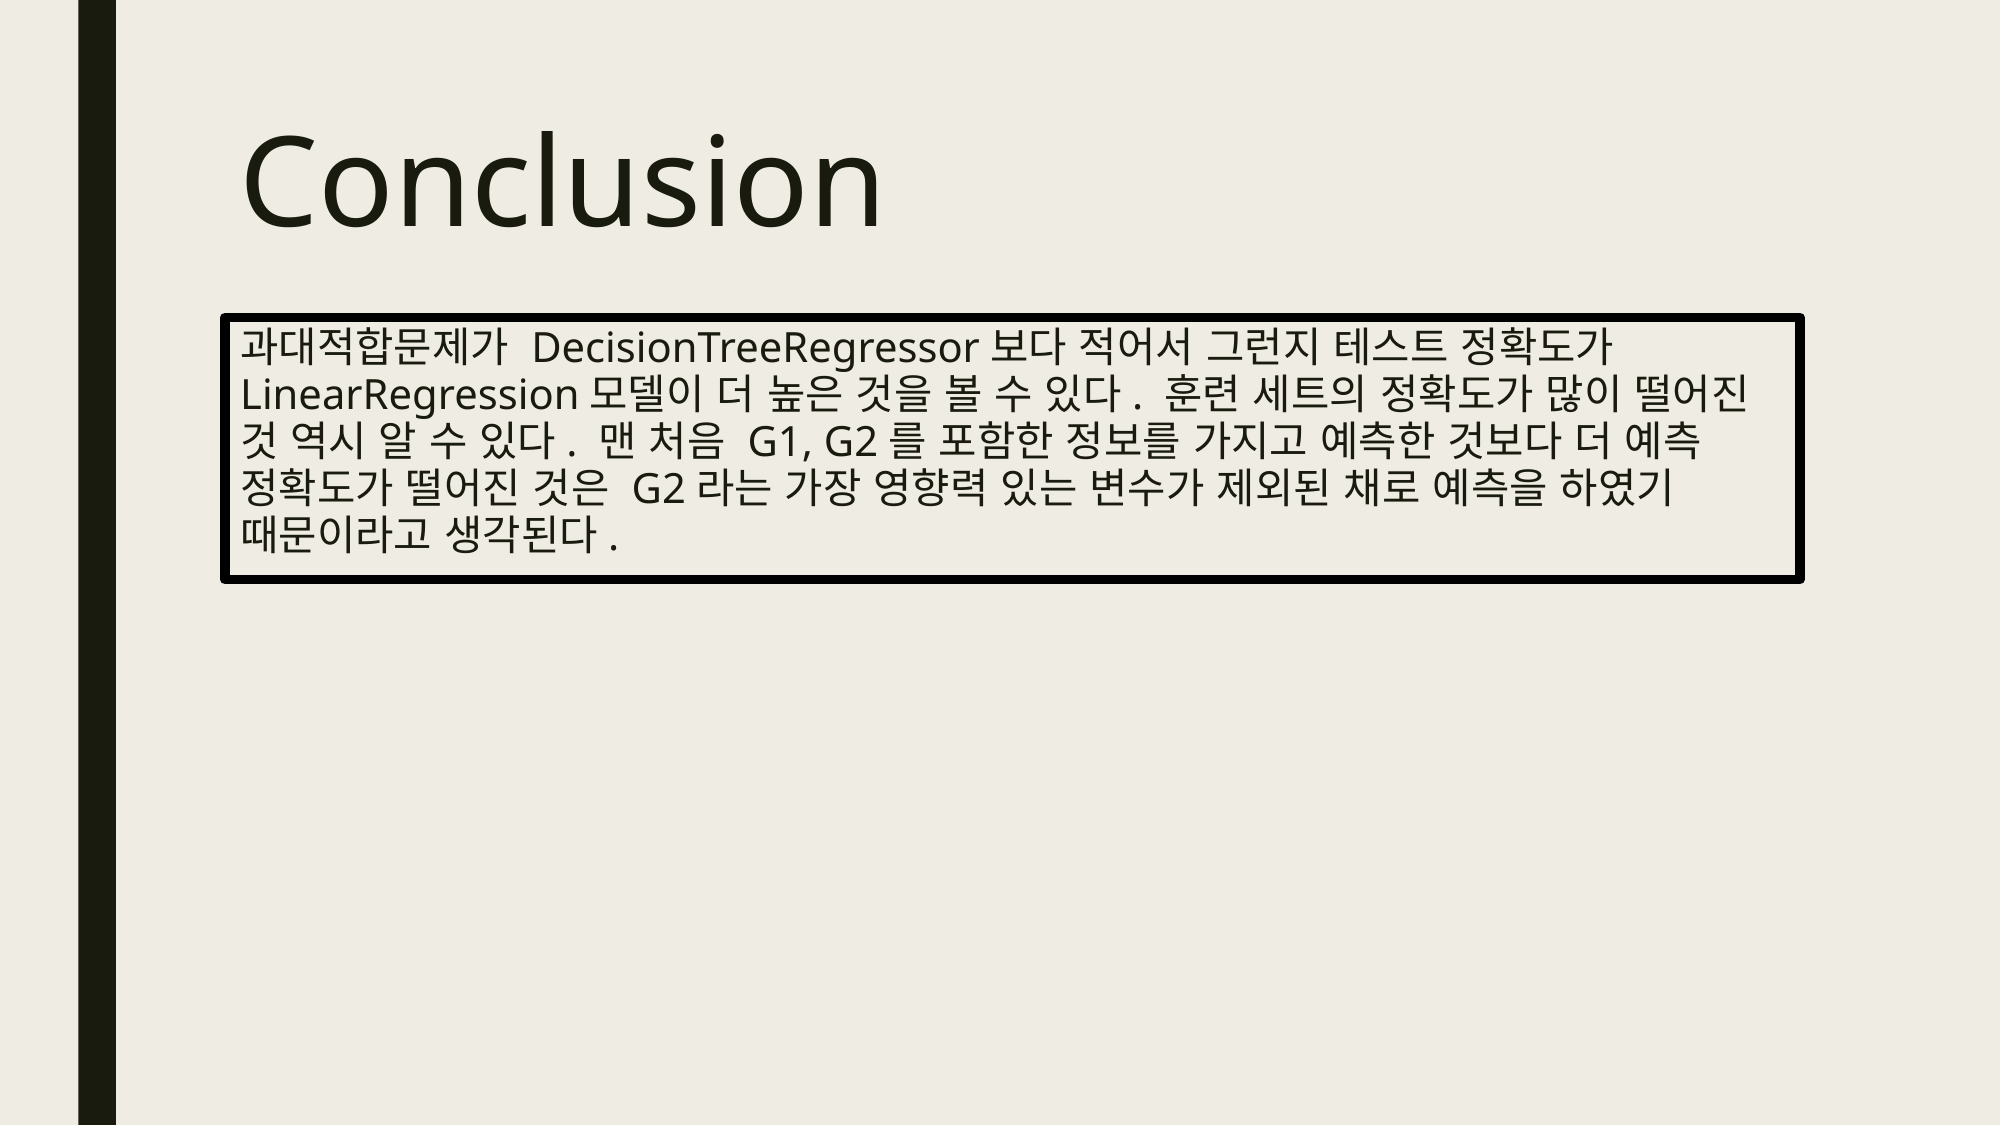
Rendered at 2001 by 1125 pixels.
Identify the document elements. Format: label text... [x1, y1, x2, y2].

text_box Conclusion [224, 112, 1800, 234]
text_box 과대적합문제가 DecisionTreeRegressor보다 적어서 그런지 테스트 정확도가 LinearRegression모델이 더 높은 것을 볼 수 있다. 훈련 세트의 정확도가 많이 떨어진 것 역시 알 수 있다. 맨 처음 G1, G2를 포함한 정보를 가지고 예측한 것보다 더 예측 정확도가 떨어진 것은 G2라는 가장 영향력 있는 변수가 제외된 채로 예측을 하였기 때문이라고 생각된다. [224, 317, 1800, 580]
